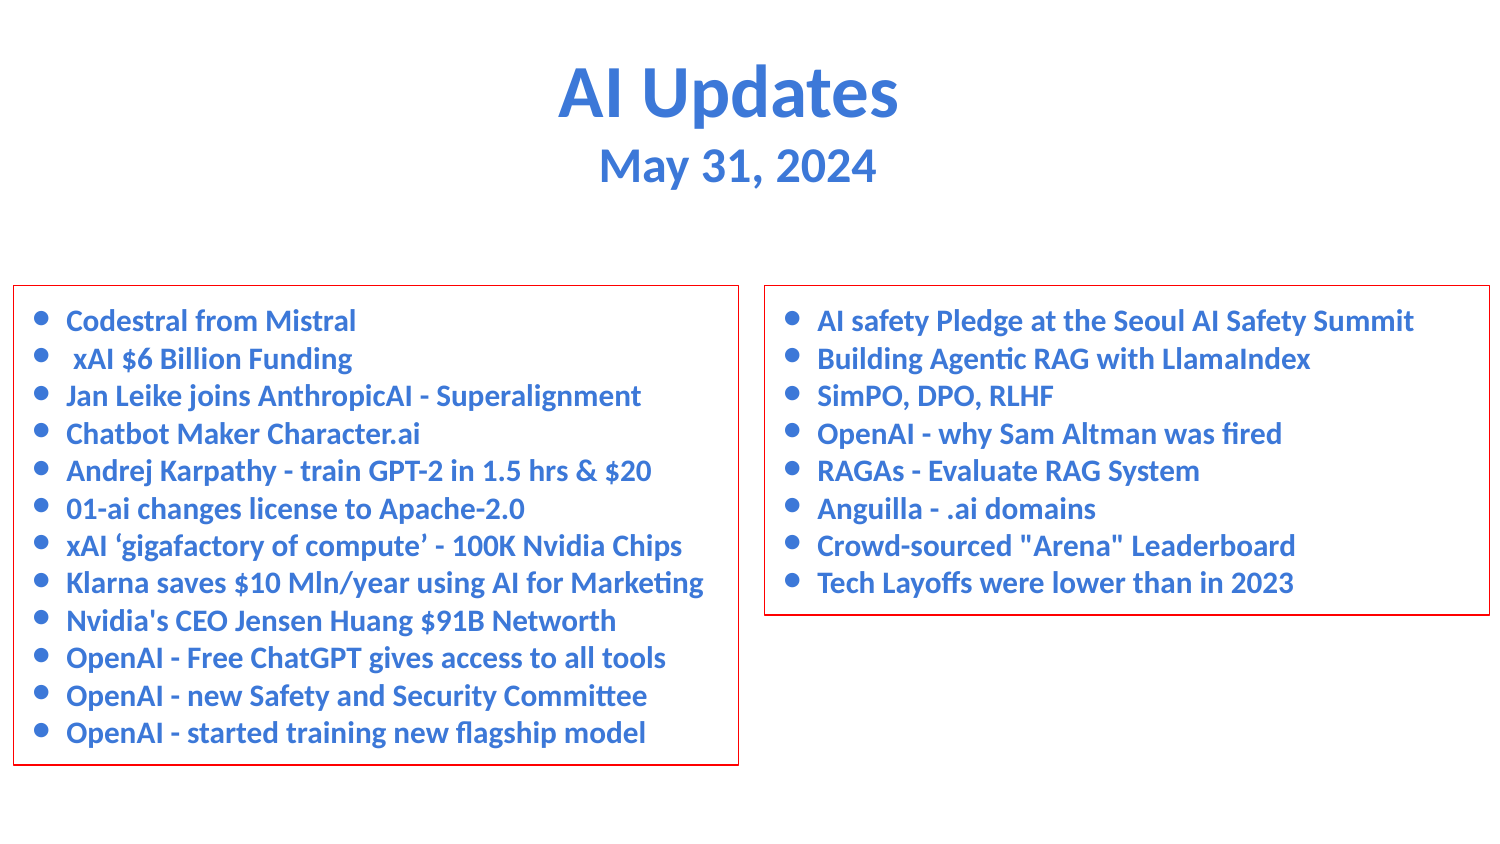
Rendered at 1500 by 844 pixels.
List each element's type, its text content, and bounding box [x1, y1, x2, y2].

text_box AI Updates May 31, 2024 [529, 40, 946, 194]
text_box AI safety Pledge at the Seoul AI Safety Summit Building Agentic RAG with LlamaIndex SimPO, DPO, RLHF OpenAI - why Sam Altman was fired RAGAs - Evaluate RAG System Anguilla - .ai domains Crowd-sourced "Arena" Leaderboard Tech Layoffs were lower than in 2023 [764, 285, 1490, 616]
text_box Codestral from Mistral xAI $6 Billion Funding Jan Leike joins AnthropicAI - Superalignment Chatbot Maker Character.ai Andrej Karpathy - train GPT-2 in 1.5 hrs & $20 01-ai changes license to Apache-2.0 xAI ‘gigafactory of compute’ - 100K Nvidia Chips Klarna saves $10 Mln/year using AI for Marketing Nvidia's CEO Jensen Huang $91B Networth OpenAI - Free ChatGPT gives access to all tools OpenAI - new Safety and Security Committee OpenAI - started training new flagship model [13, 285, 739, 765]
